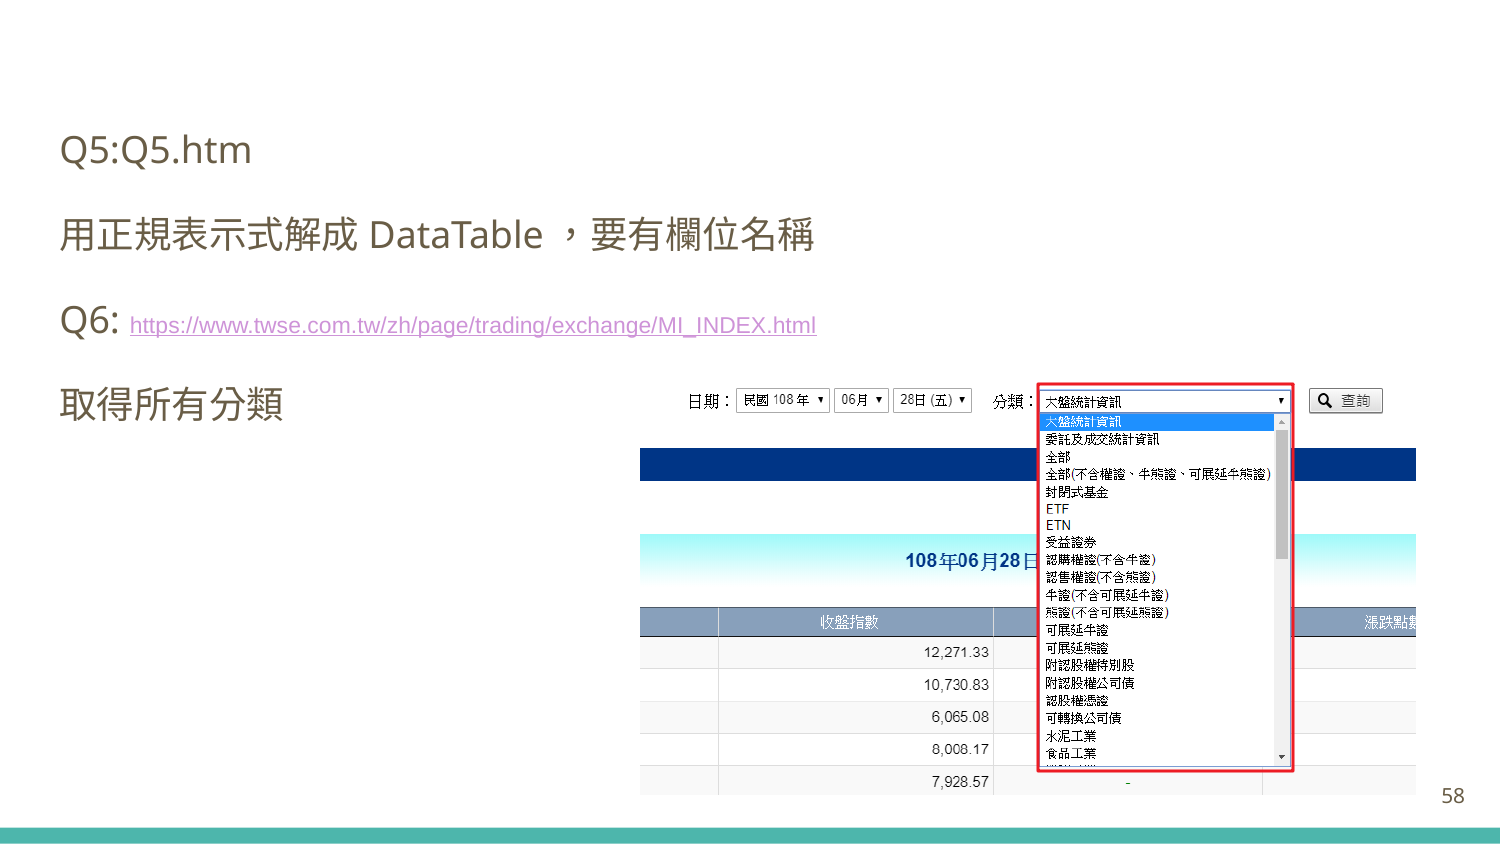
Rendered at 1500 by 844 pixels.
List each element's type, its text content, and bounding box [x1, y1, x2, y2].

slide_number ‹#› [1389, 764, 1480, 830]
picture [640, 373, 1416, 796]
list Q5:Q5.htm 用正規表示式解成DataTable，要有欄位名稱 Q6: https://www.twse.com.tw/zh/page/trading/exchange/MI_INDEX.html 取得所有分類 [44, 104, 1442, 804]
